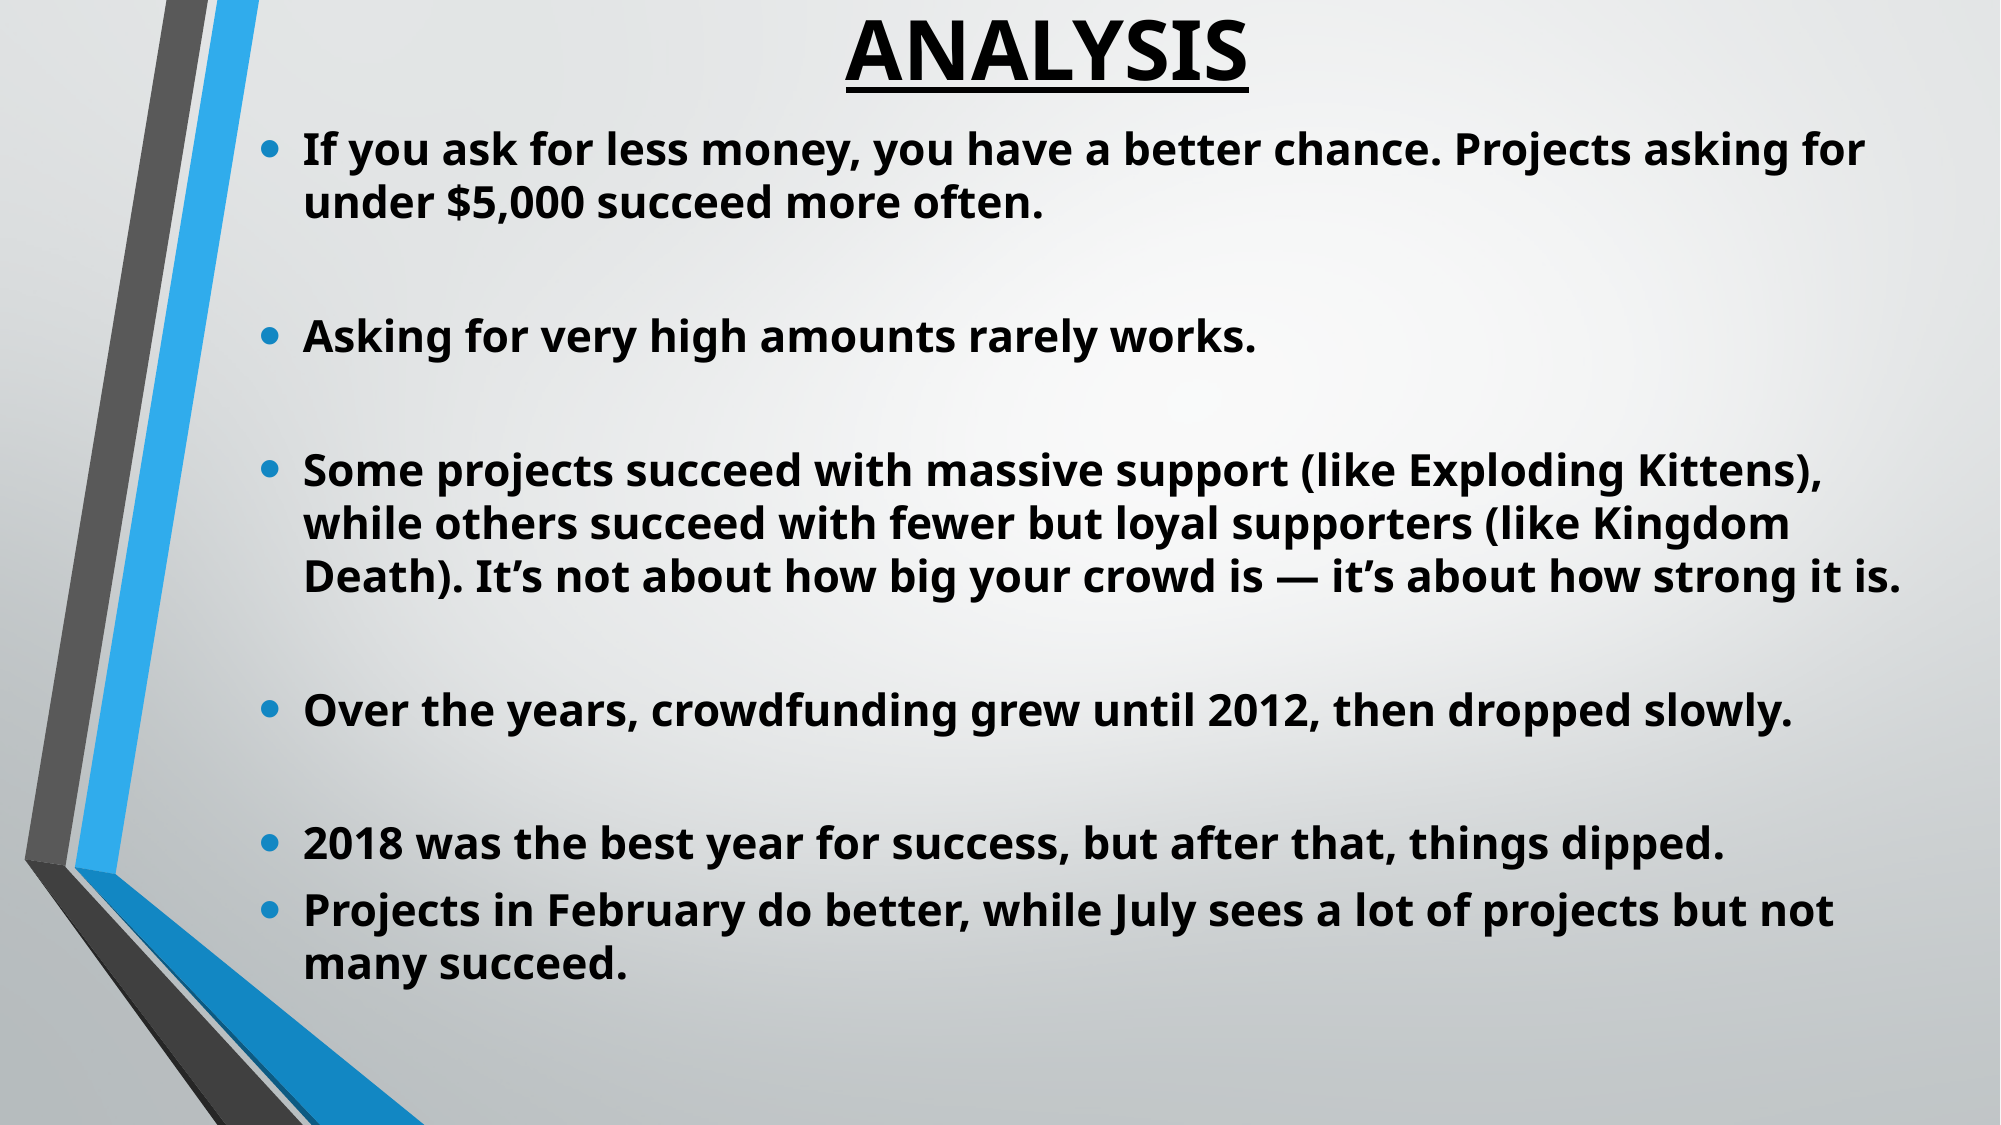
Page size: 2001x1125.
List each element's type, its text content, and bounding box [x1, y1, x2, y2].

list If you ask for less money, you have a better chance. Projects asking for under $5,000 succeed more often. Asking for very high amounts rarely works. Some projects succeed with massive support (like Exploding Kittens), while others succeed with fewer but loyal supporters (like Kingdom Death). It’s not about how big your crowd is — it’s about how strong it is. Over the years, crowdfunding grew until 2012, then dropped slowly. 2018 was the best year for success, but after that, things dipped. Projects in February do better, while July sees a lot of projects but not many succeed. [243, 26, 1955, 1049]
title ANALYSIS [225, 0, 1870, 149]
